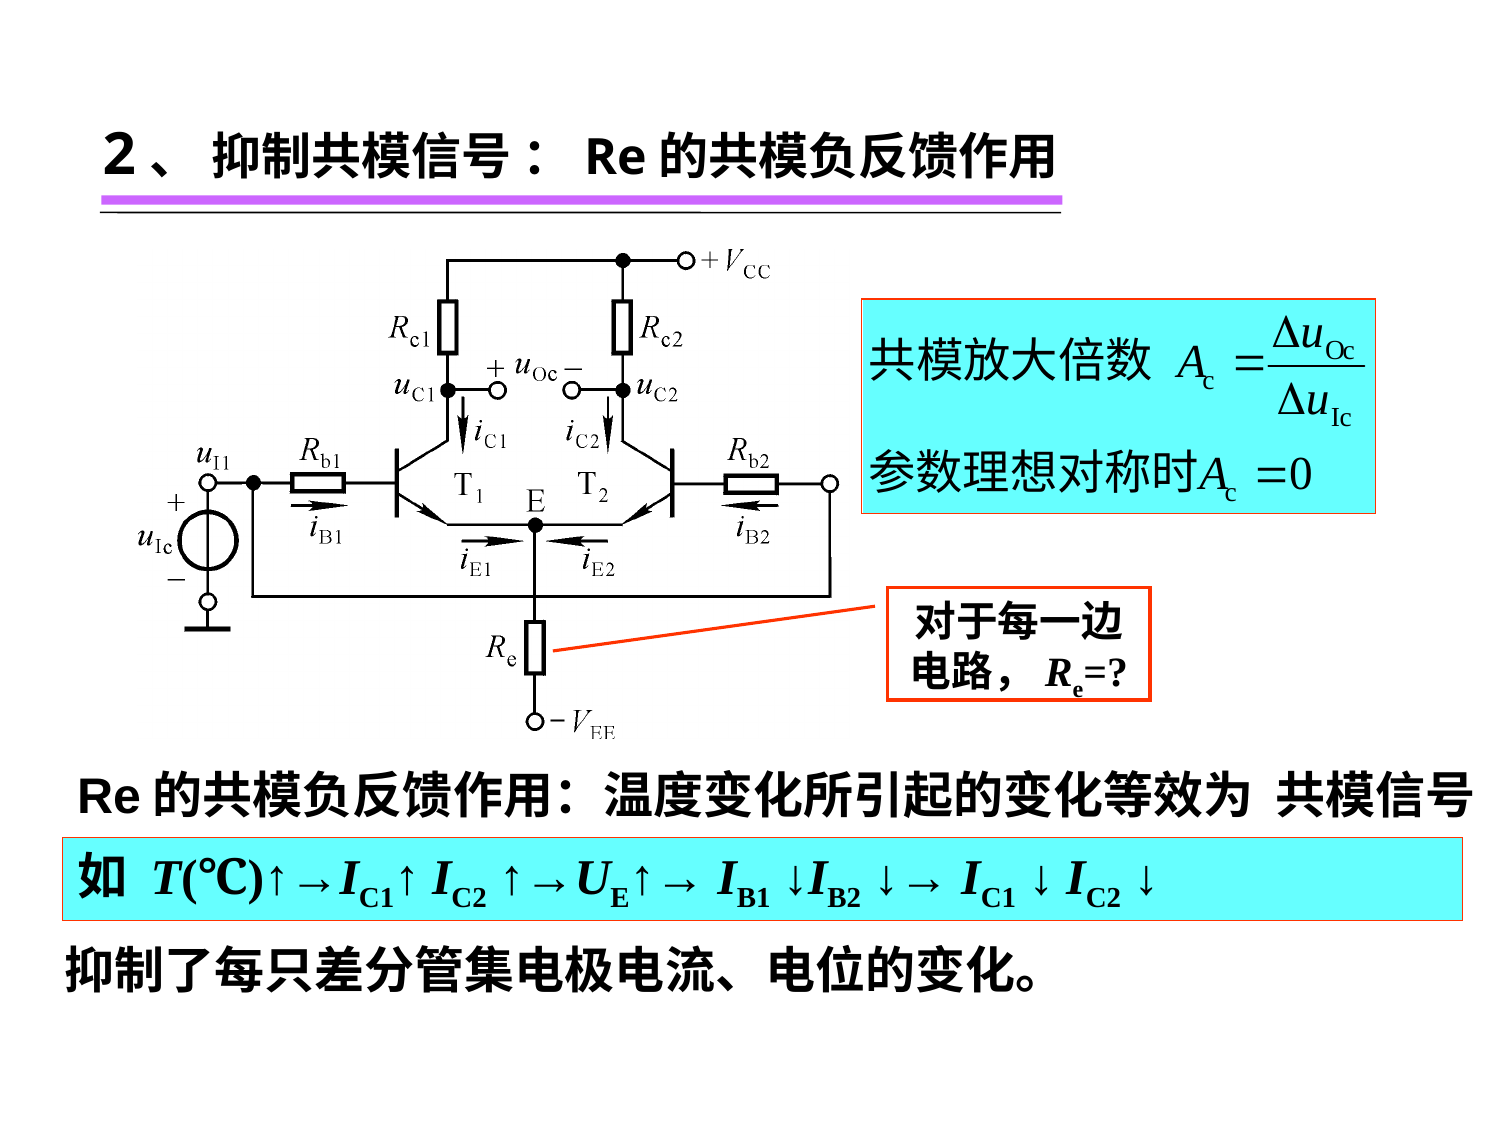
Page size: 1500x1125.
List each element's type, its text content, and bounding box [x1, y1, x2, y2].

text_box Re的共模负反馈作用：温度变化所引起的变化等效为 共模信号 [62, 750, 1500, 831]
text_box 如 T(℃)↑→IC1↑ IC2 ↑→UE↑→ IB1 ↓IB2 ↓→ IC1 ↓ IC2 ↓ [62, 837, 1463, 921]
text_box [862, 299, 1375, 513]
text_box 抑制了每只差分管集电极电流、电位的变化。 [50, 924, 1436, 1006]
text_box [137, 249, 850, 739]
text_box 对于每一边电路，Re=? [887, 587, 1150, 700]
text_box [99, 199, 1063, 213]
title 2、 抑制共模信号 ：Re的共模负反馈作用 [87, 99, 1163, 213]
